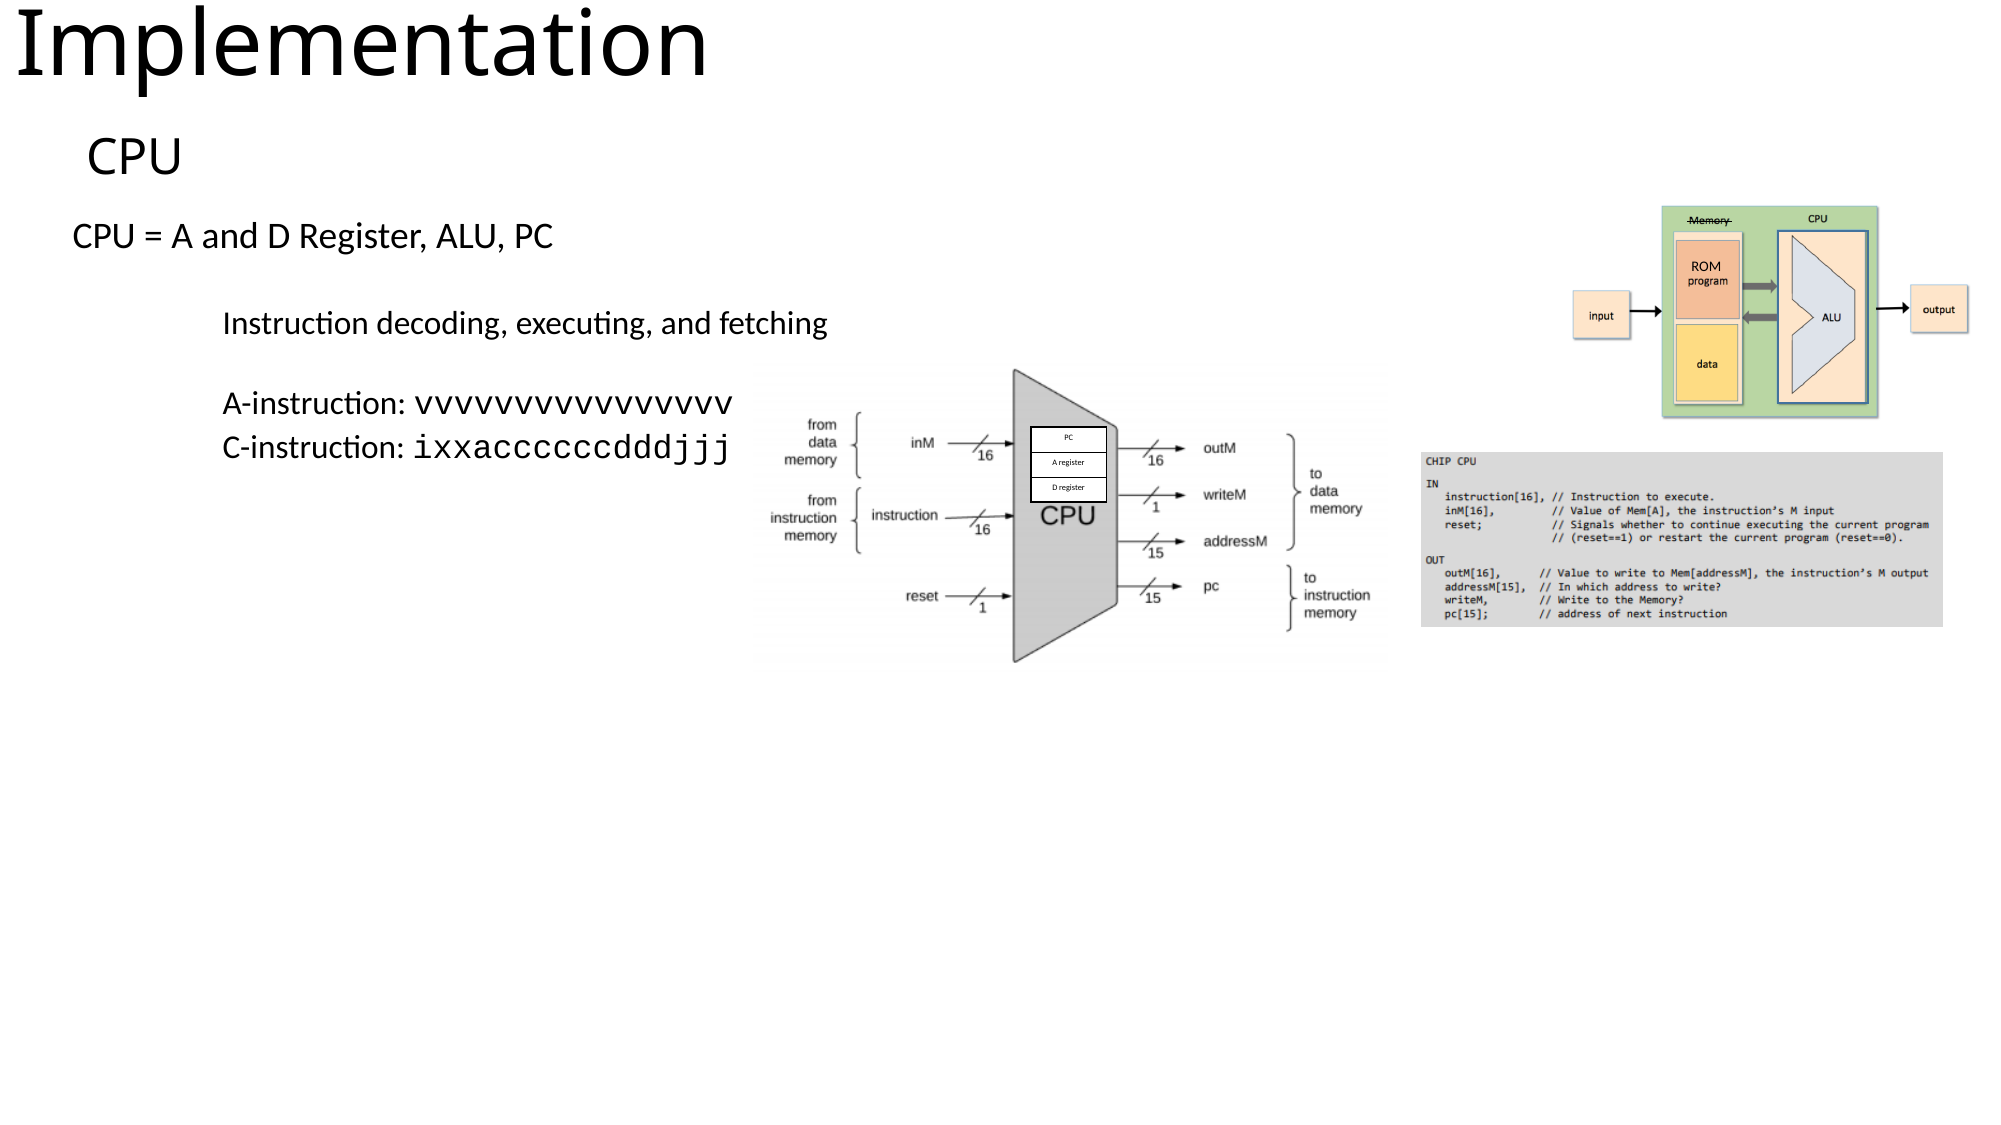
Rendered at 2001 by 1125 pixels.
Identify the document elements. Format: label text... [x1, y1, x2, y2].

picture [1569, 202, 1973, 429]
text_box CPU = A and D Register, ALU, PC Instruction decoding, executing, and fetching A-instruction: vvvvvvvvvvvvvvvv C-instruction: ixxaccccccdddjjj [57, 203, 1932, 474]
picture [752, 355, 1388, 673]
picture [1421, 452, 1943, 627]
title Implementation CPU [0, 0, 2000, 204]
